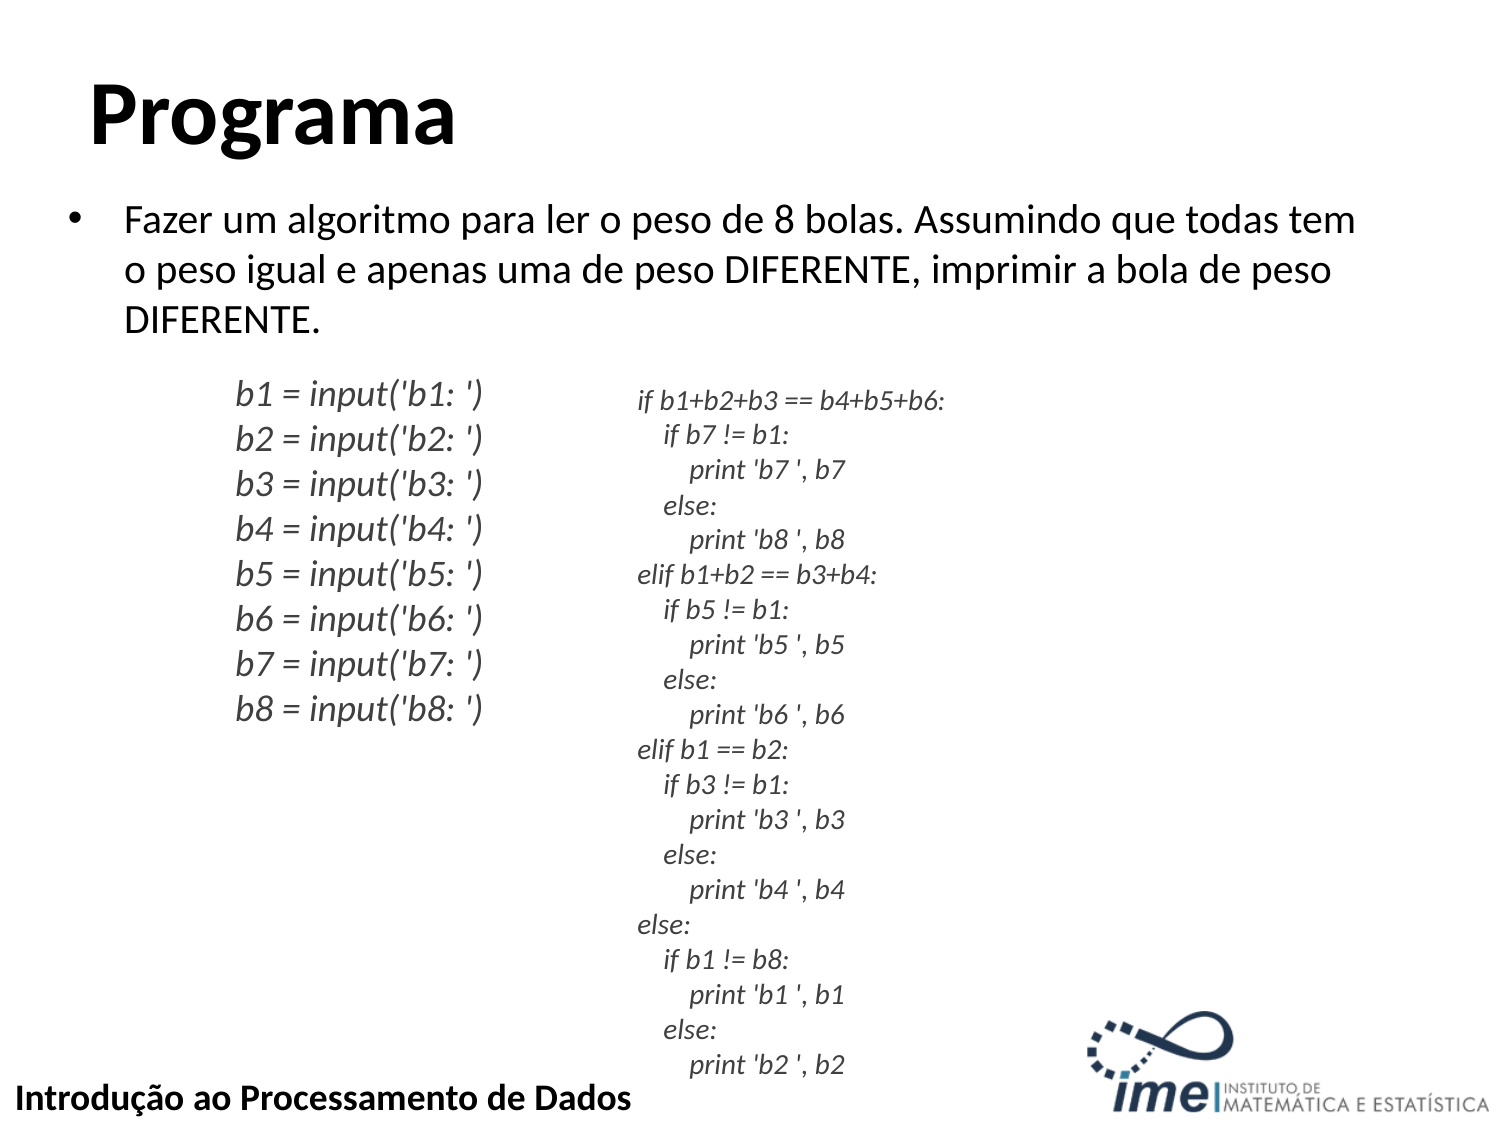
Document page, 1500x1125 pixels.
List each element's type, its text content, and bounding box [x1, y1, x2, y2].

list Fazer um algoritmo para ler o peso de 8 bolas. Assumindo que todas tem o peso igual e apenas uma de peso DIFERENTE, imprimir a bola de peso DIFERENTE. [53, 184, 1404, 390]
text_box b1 = input('b1: ') b2 = input('b2: ') b3 = input('b3: ') b4 = input('b4: ') b5 = input('b5: ') b6 = input('b6: ') b7 = input('b7: ') b8 = input('b8: ') [220, 361, 499, 737]
text_box if b1+b2+b3 == b4+b5+b6: if b7 != b1: print 'b7 ', b7 else: print 'b8 ', b8 elif b1+b2 == b3+b4: if b5 != b1: print 'b5 ', b5 else: print 'b6 ', b6 elif b1 == b2: if b3 != b1: print 'b3 ', b3 else: print 'b4 ', b4 else: if b1 != b8: print 'b1 ', b1 else: print 'b2 ', b2 [622, 373, 961, 1088]
picture [1086, 1011, 1495, 1115]
title Programa [75, 45, 1425, 233]
